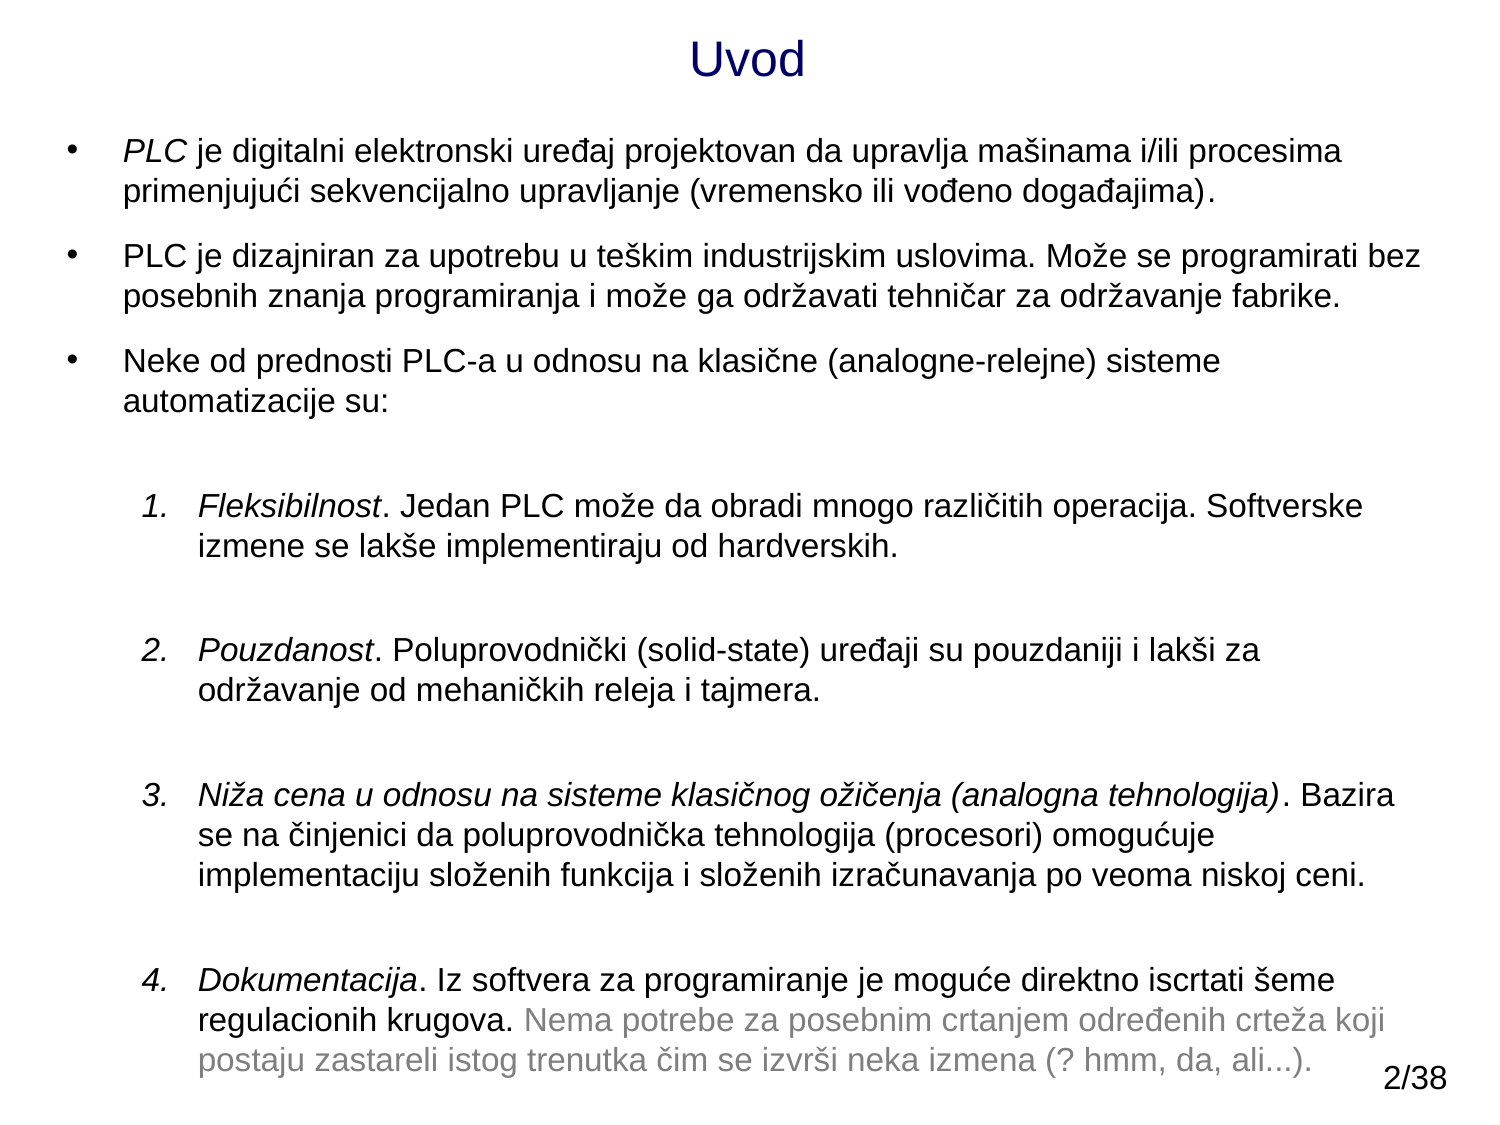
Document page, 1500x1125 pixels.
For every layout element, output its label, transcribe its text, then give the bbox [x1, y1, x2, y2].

text_box 2/38 [1368, 1048, 1464, 1125]
text_box PLC je digitalni elektronski uređaj projektovan da upravlja mašinama i/ili procesima primenjujući sekvencijalno upravljanje (vremensko ili vođeno događajima). PLC je dizajniran za upotrebu u teškim industrijskim uslovima. Može se programirati bez posebnih znanja programiranja i može ga održavati tehničar za održavanje fabrike. Neke od prednosti PLC-a u odnosu na klasične (analogne-relejne) sisteme automatizacije su: Fleksibilnost. Jedan PLC može da obradi mnogo različitih operacija. Softverske izmene se lakše implementiraju od hardverskih. Pouzdanost. Poluprovodnički (solid-state) uređaji su pouzdaniji i lakši za održavanje od mehaničkih releja i tajmera. Niža cena u odnosu na sisteme klasičnog ožičenja (analogna tehnologija). Bazira se na činjenici da poluprovodnička tehnologija (procesori) omogućuje implementaciju složenih funkcija i složenih izračunavanja po veoma niskoj ceni. Dokumentacija. Iz softvera za programiranje je moguće direktno iscrtati šeme regulacionih krugova. Nema potrebe za posebnim crtanjem određenih crteža koji postaju zastareli istog trenutka čim se izvrši neka izmena (? hmm, da, ali...). [51, 121, 1438, 1086]
title Uvod [50, 11, 1446, 101]
